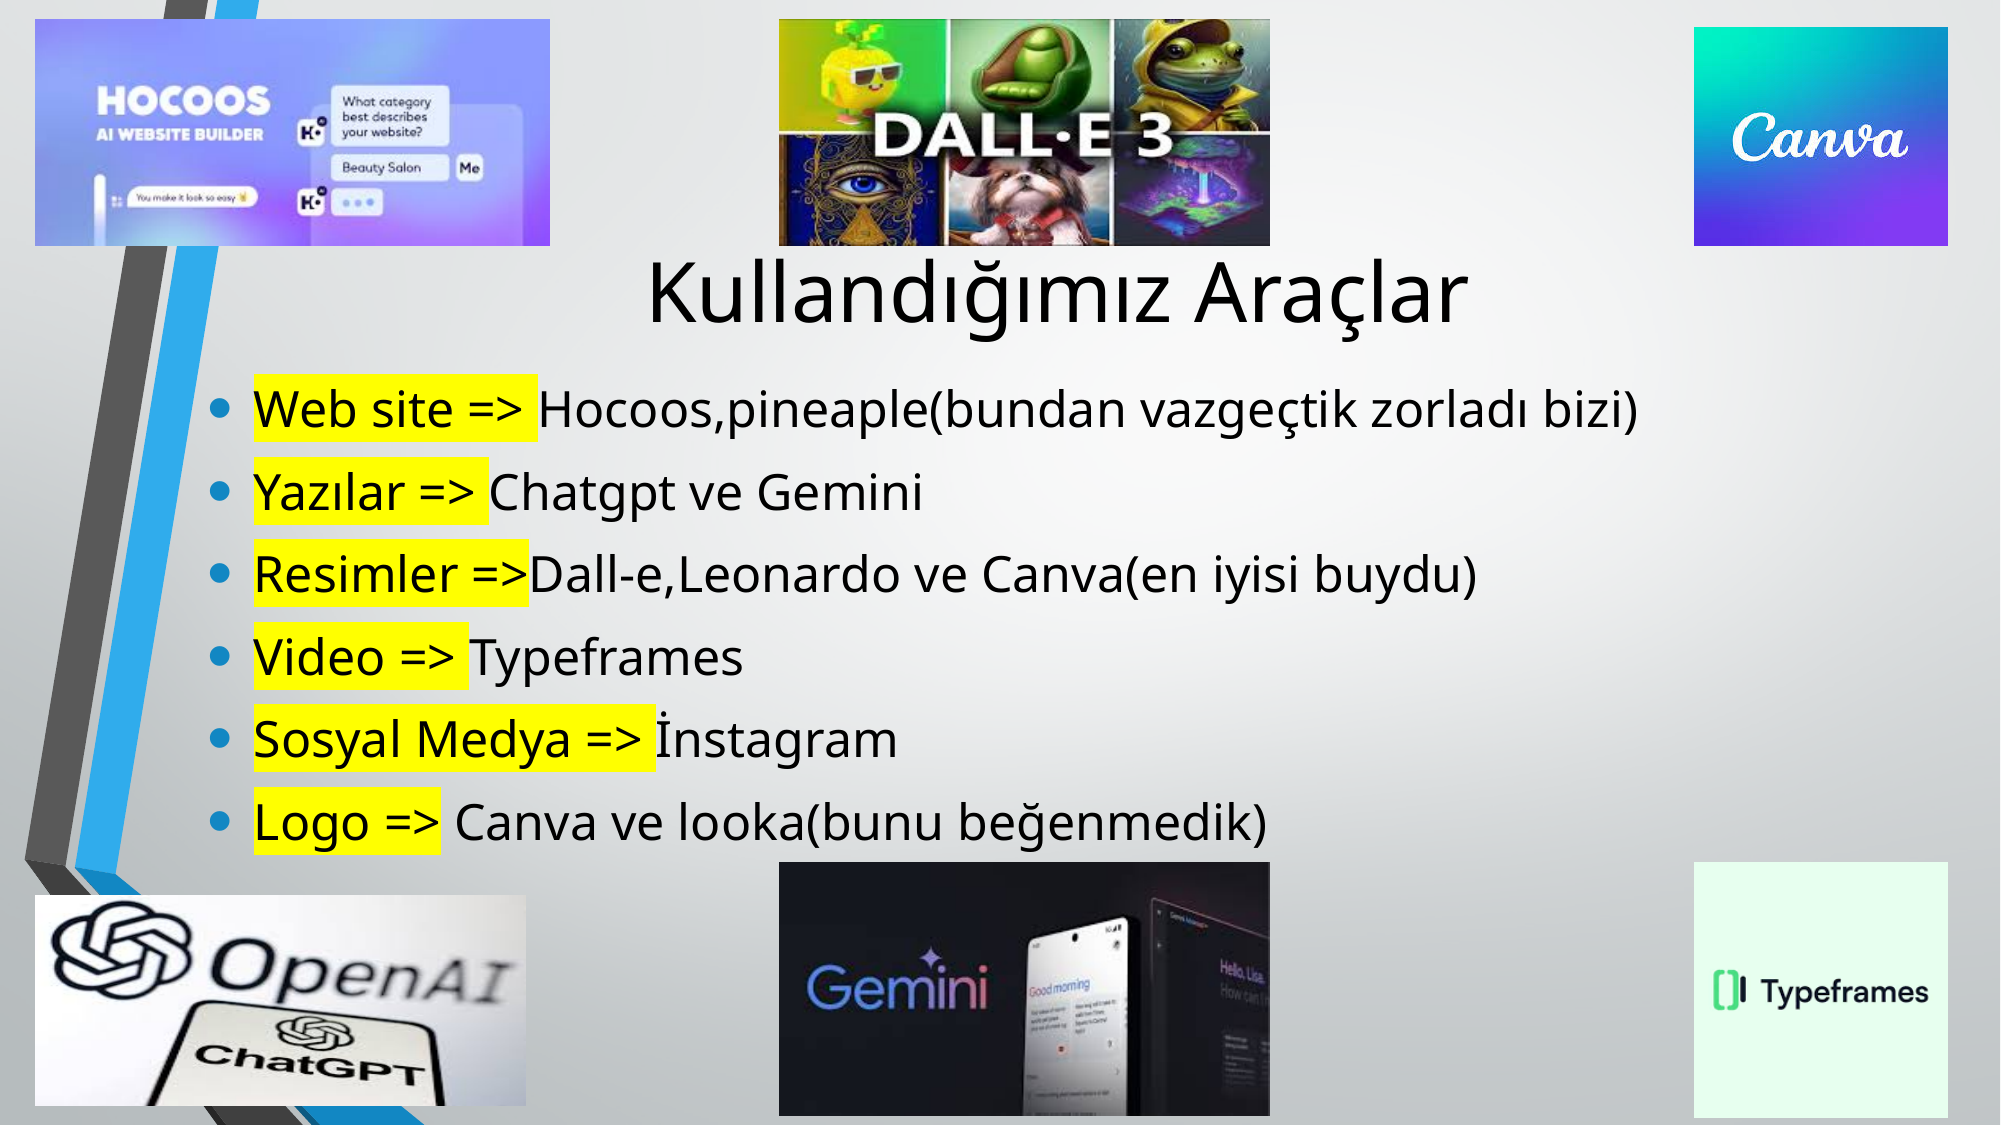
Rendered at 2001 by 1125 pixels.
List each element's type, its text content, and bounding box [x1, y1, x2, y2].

picture [1694, 26, 1948, 247]
list Web site => Hocoos,pineaple(bundan vazgeçtik zorladı bizi) Yazılar => Chatgpt ve Gemini Resimler =>Dall-e,Leonardo ve Canva(en iyisi buydu) Video => Typeframes Sosyal Medya => İnstagram Logo => Canva ve looka(bunu beğenmedik) [192, 357, 1836, 871]
picture [34, 895, 526, 1106]
picture [779, 862, 1271, 1116]
picture [779, 19, 1271, 247]
picture [34, 19, 551, 247]
picture [1694, 862, 1948, 1118]
title Kullandığımız Araçlar [236, 145, 1880, 434]
